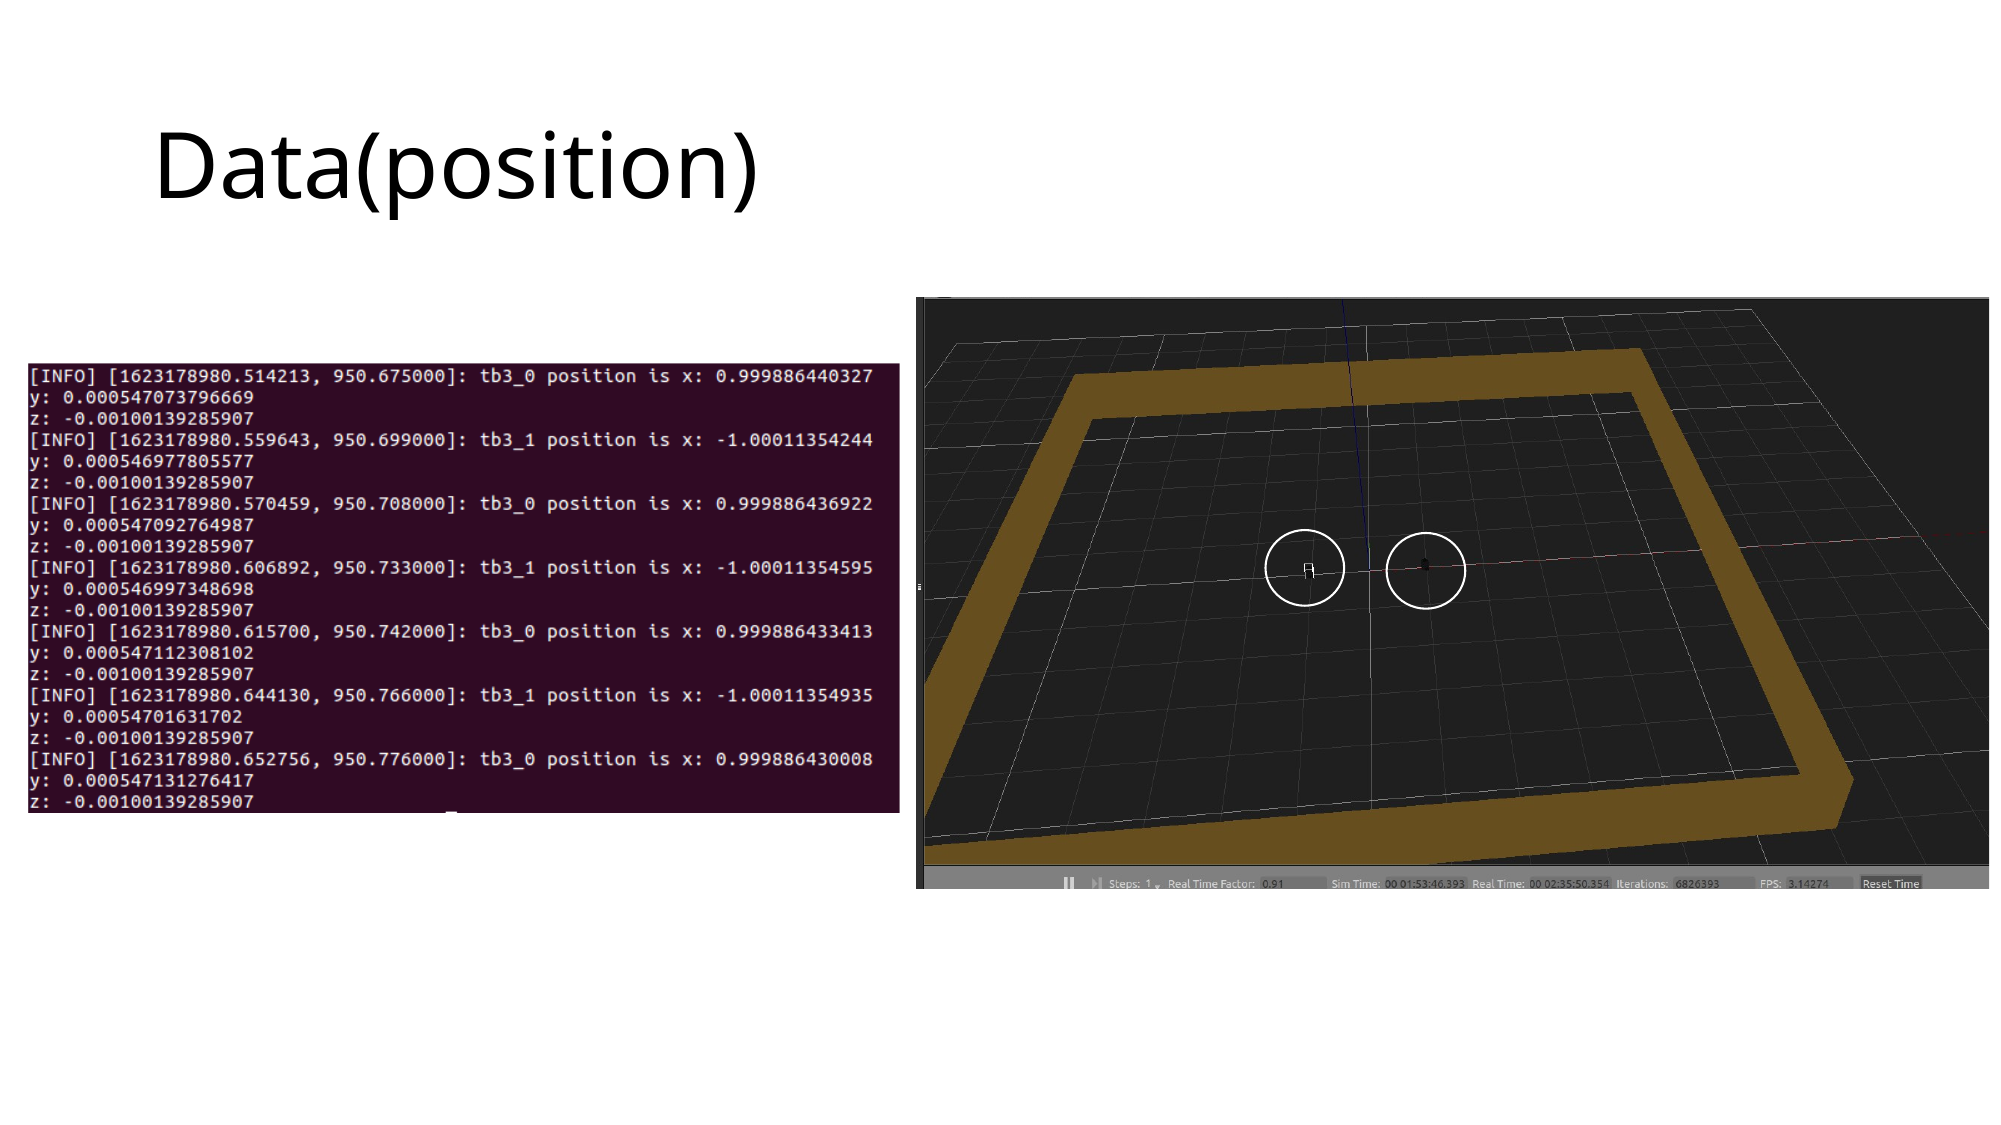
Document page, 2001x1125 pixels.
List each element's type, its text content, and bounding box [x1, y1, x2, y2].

picture [915, 297, 1990, 889]
title Data(position) [137, 59, 1863, 278]
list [27, 361, 901, 813]
